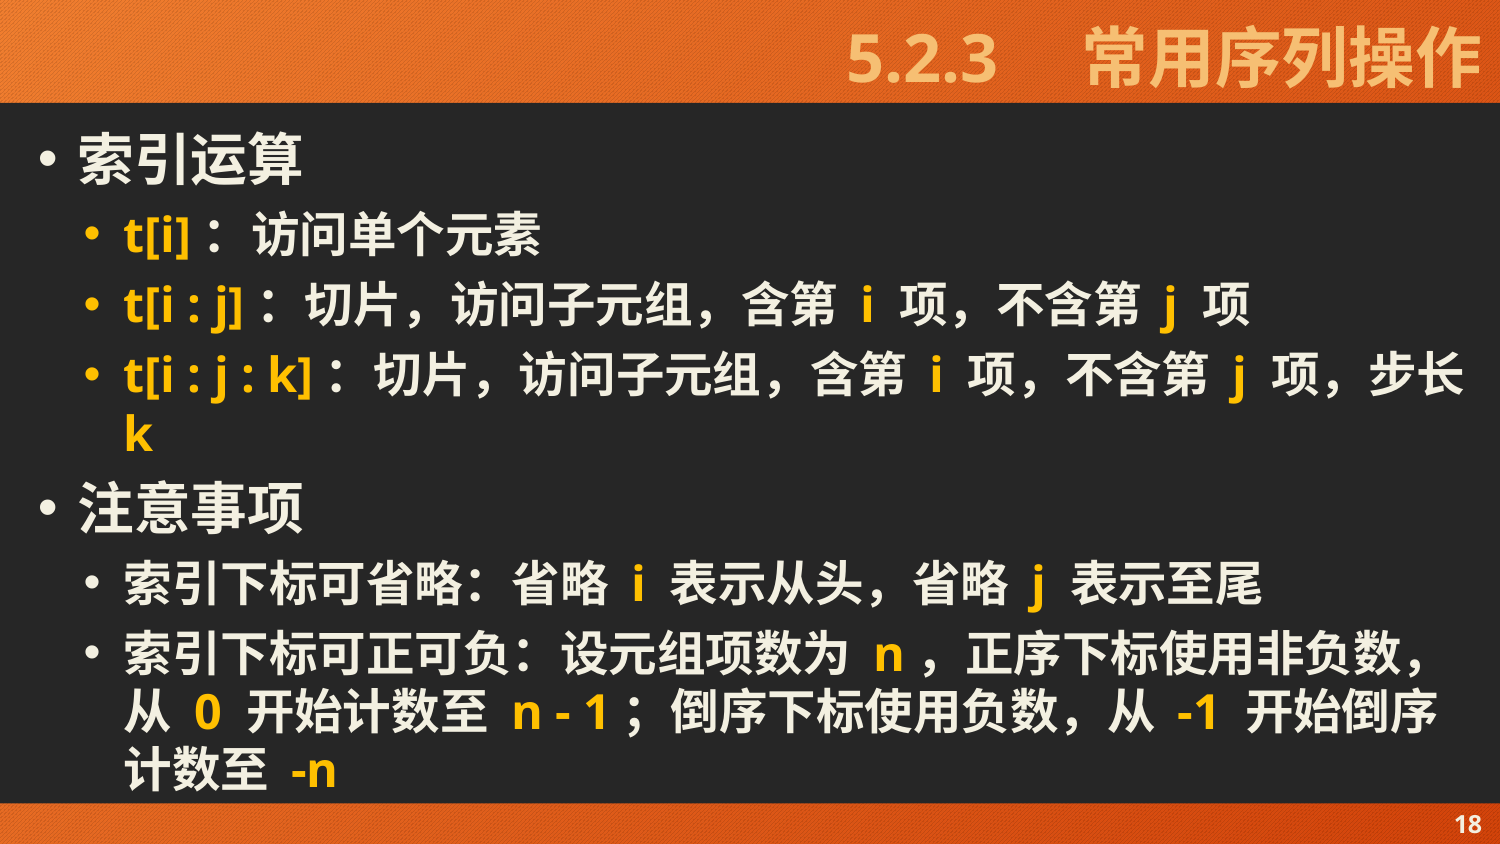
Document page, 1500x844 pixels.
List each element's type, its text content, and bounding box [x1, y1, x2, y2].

slide_number 18 [1346, 809, 1489, 843]
title 5.2.3 常用序列操作 [12, 0, 1489, 112]
list 索引运算 t[i]：访问单个元素 t[i : j]：切片，访问子元组，含第 i 项，不含第 j 项 t[i : j : k]：切片，访问子元组，含第 i 项，不含第 j 项，步长 k 注意事项 索引下标可省略：省略 i 表示从头，省略 j 表示至尾 索引下标可正可负：设元组项数为 n，正序下标使用非负数，从 0 开始计数至 n - 1；倒序下标使用负数，从 -1 开始倒序计数至 -n [31, 118, 1491, 804]
